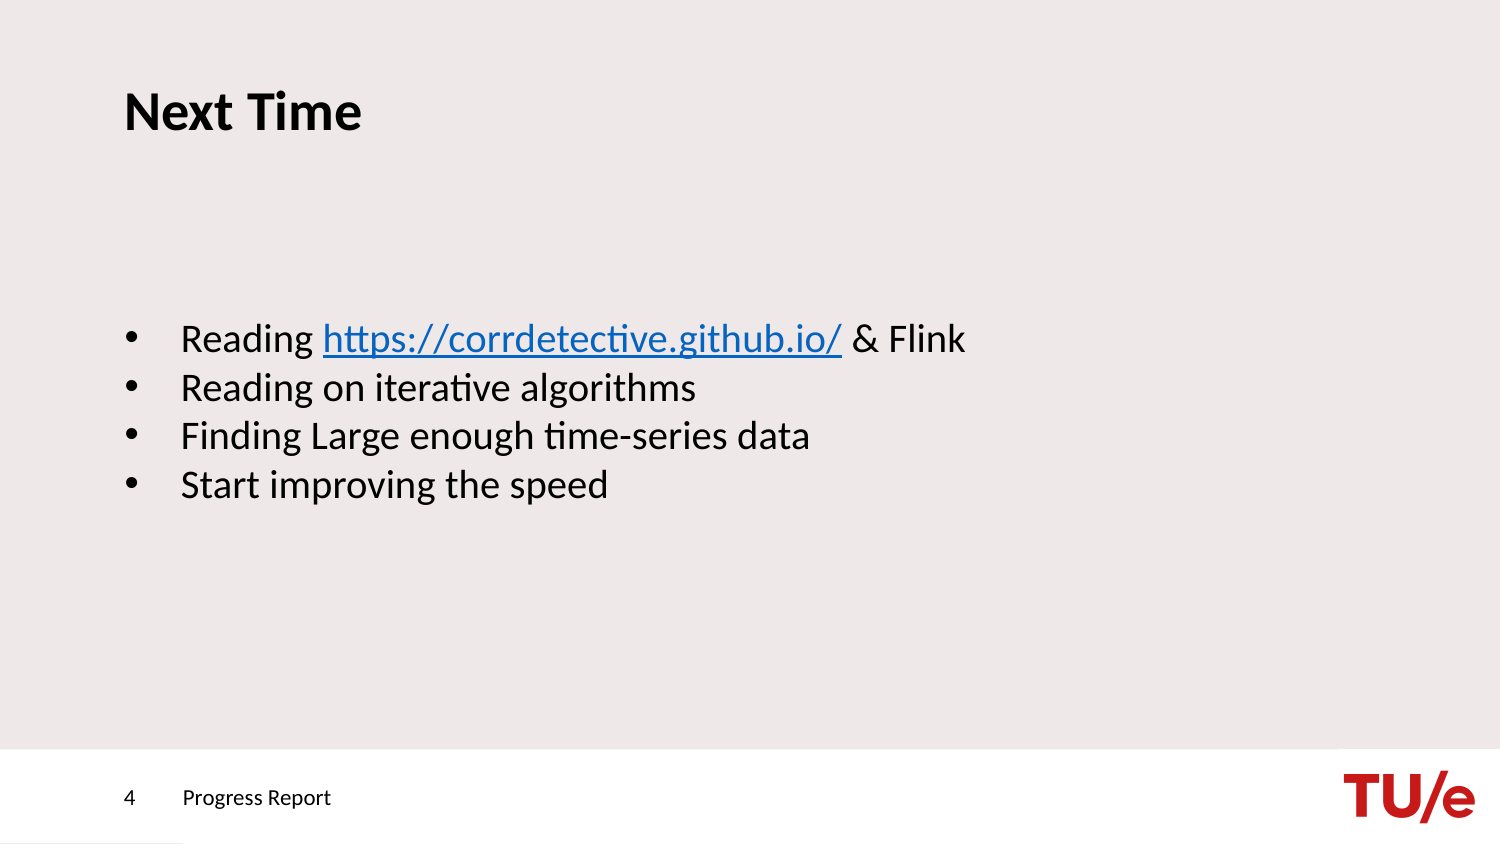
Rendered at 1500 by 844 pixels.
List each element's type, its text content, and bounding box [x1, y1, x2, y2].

title Next Time [124, 85, 1364, 174]
footer Progress Report [183, 749, 1339, 844]
slide_number 4 [0, 749, 183, 844]
picture [1339, 749, 1500, 844]
list Reading https://corrdetective.github.io/ & Flink Reading on iterative algorithms Finding Large enough time-series data Start improving the speed [124, 214, 1364, 694]
